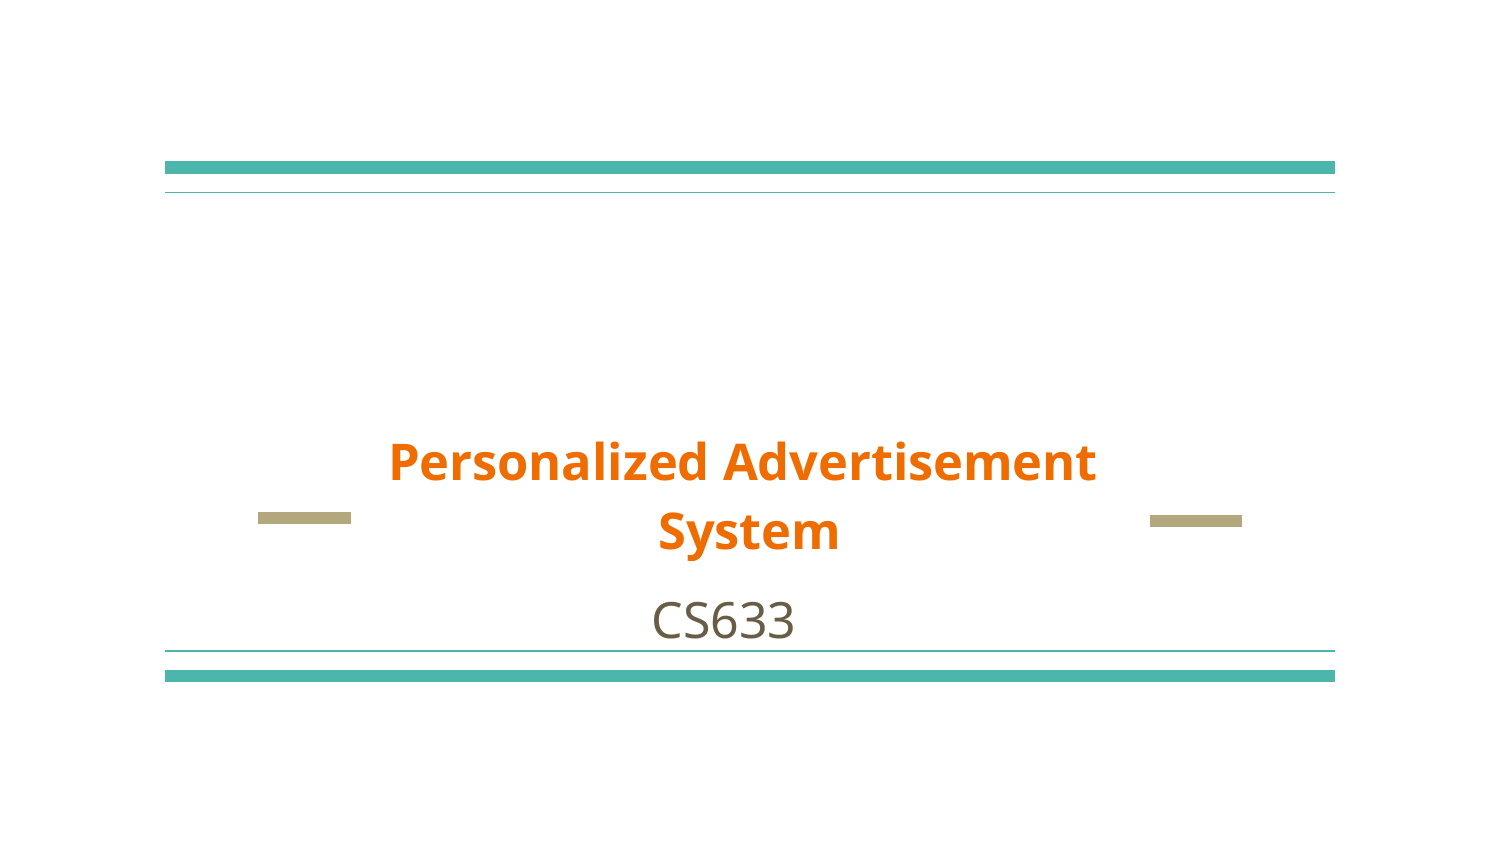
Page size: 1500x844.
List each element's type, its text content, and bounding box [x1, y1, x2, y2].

subtitle CS633 [561, 570, 889, 703]
title Personalized Advertisement System [164, 411, 1336, 580]
